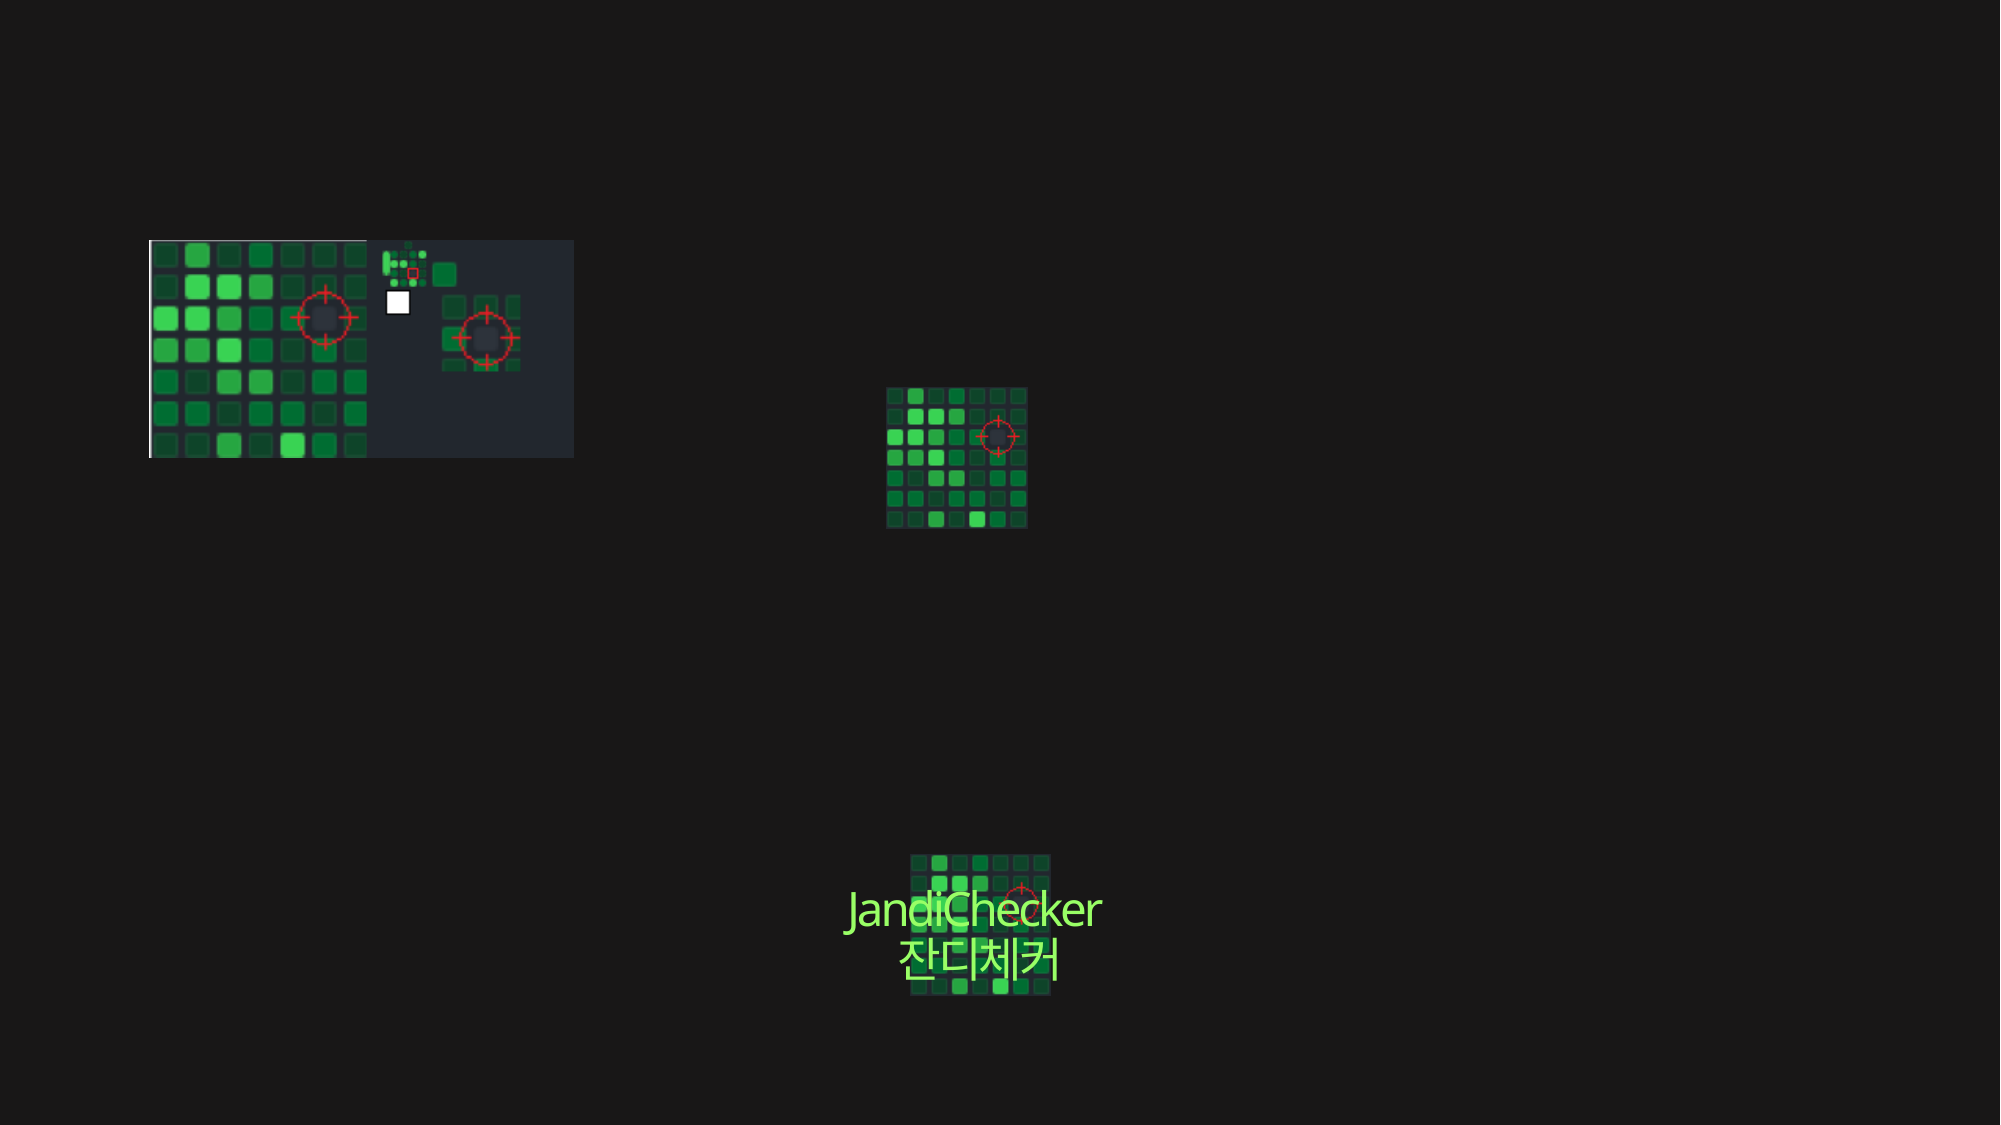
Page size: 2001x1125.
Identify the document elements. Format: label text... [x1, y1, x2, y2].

text_box JandiChecker잔디체커 [1051, 877, 1206, 996]
picture [886, 387, 1028, 529]
text_box JandiChecker잔디체커 [755, 877, 910, 996]
picture [910, 854, 1051, 996]
picture [149, 240, 574, 459]
